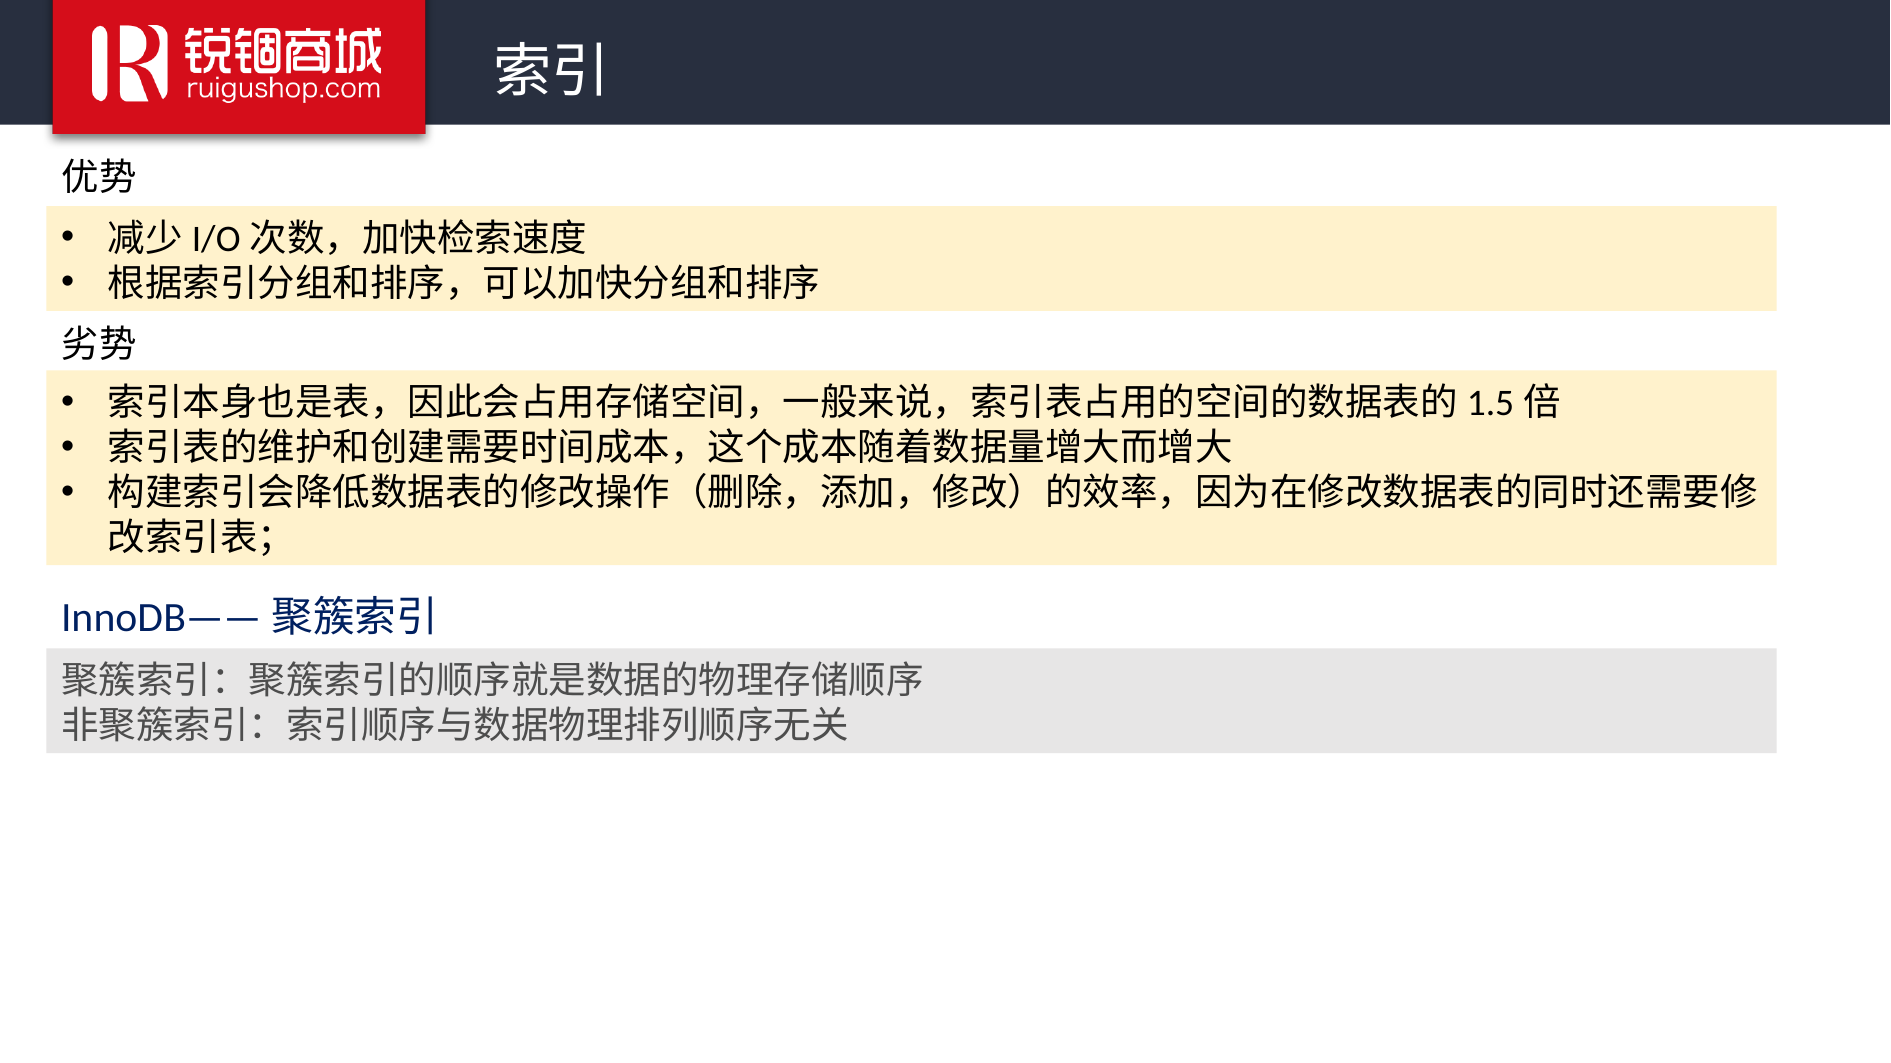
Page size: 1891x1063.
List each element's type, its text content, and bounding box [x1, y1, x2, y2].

text_box 劣势 [46, 312, 152, 370]
text_box 减少I/O次数，加快检索速度 根据索引分组和排序，可以加快分组和排序 [46, 206, 1777, 311]
picture [20, 0, 458, 162]
text_box 索引本身也是表，因此会占用存储空间，一般来说，索引表占用的空间的数据表的1.5倍 索引表的维护和创建需要时间成本，这个成本随着数据量增大而增大 构建索引会降低数据表的修改操作（删除，添加，修改）的效率，因为在修改数据表的同时还需要修改索引表； [46, 370, 1777, 566]
text_box 优势 [46, 145, 152, 206]
text_box 聚簇索引：聚簇索引的顺序就是数据的物理存储顺序 非聚簇索引：索引顺序与数据物理排列顺序无关 [46, 648, 1777, 754]
text_box 索引 [478, 25, 977, 111]
text_box InnoDB——聚簇索引 [46, 582, 656, 648]
